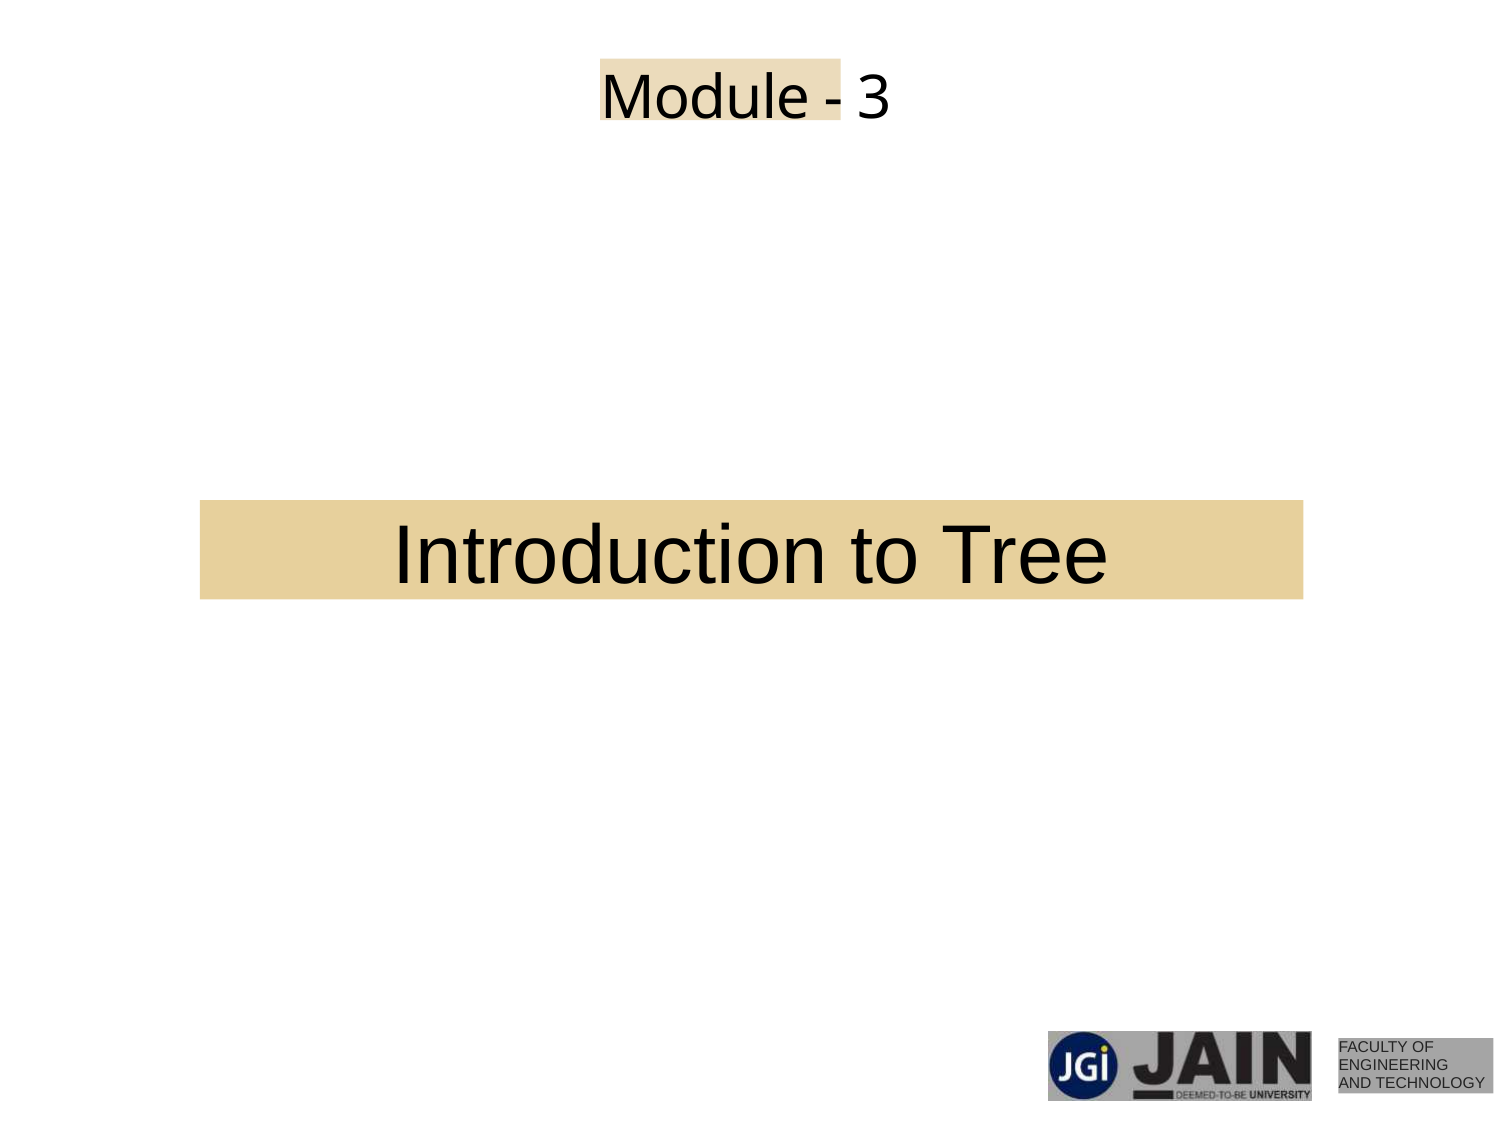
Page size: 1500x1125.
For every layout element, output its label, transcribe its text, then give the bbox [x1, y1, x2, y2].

text_box Module - 3 [600, 58, 841, 121]
text_box FACULTY OF ENGINEERING AND TECHNOLOGY [1338, 1038, 1494, 1094]
picture [1048, 1031, 1312, 1101]
text_box Introduction to Tree [199, 500, 1304, 600]
